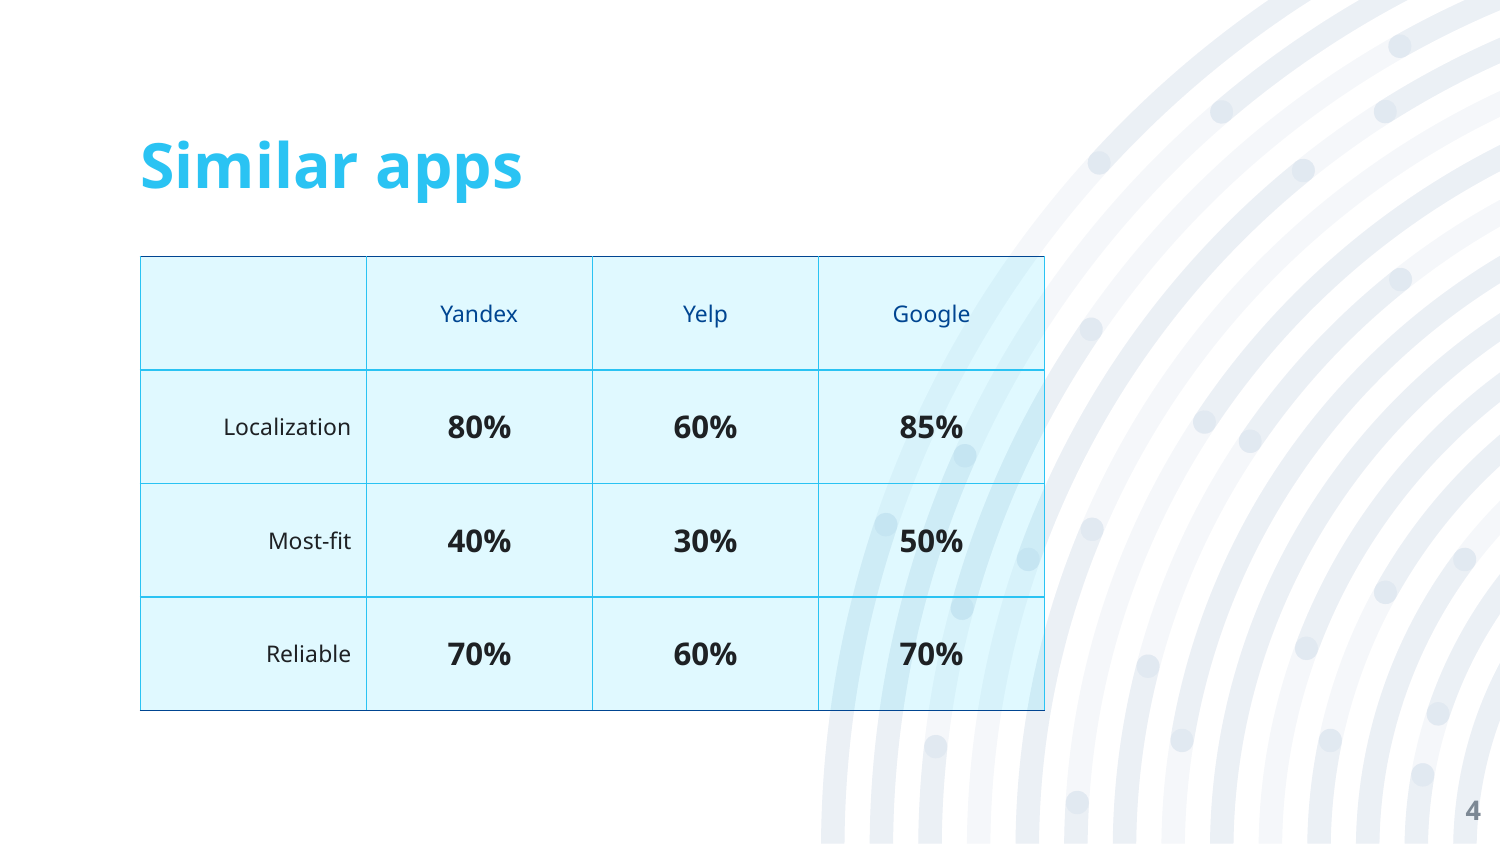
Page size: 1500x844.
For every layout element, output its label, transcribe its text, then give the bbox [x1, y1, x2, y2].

table_header [141, 257, 366, 369]
table_header Google [819, 257, 1044, 369]
table_cell 70% [367, 598, 592, 710]
table_cell Most-fit [141, 484, 366, 596]
table_cell 60% [593, 598, 818, 710]
table_cell 85% [819, 371, 1044, 483]
table_header Yandex [367, 257, 592, 369]
table_cell 30% [593, 484, 818, 596]
table_cell 80% [367, 371, 592, 483]
slide_number 4 [1391, 779, 1482, 844]
table_cell 50% [819, 484, 1044, 596]
table_cell 60% [593, 371, 818, 483]
table_header Yelp [593, 257, 818, 369]
title Similar apps [140, 137, 1360, 203]
table_cell 40% [367, 484, 592, 596]
table_cell Localization [141, 371, 366, 483]
table_cell Reliable [141, 598, 366, 710]
table_cell 70% [819, 598, 1044, 710]
